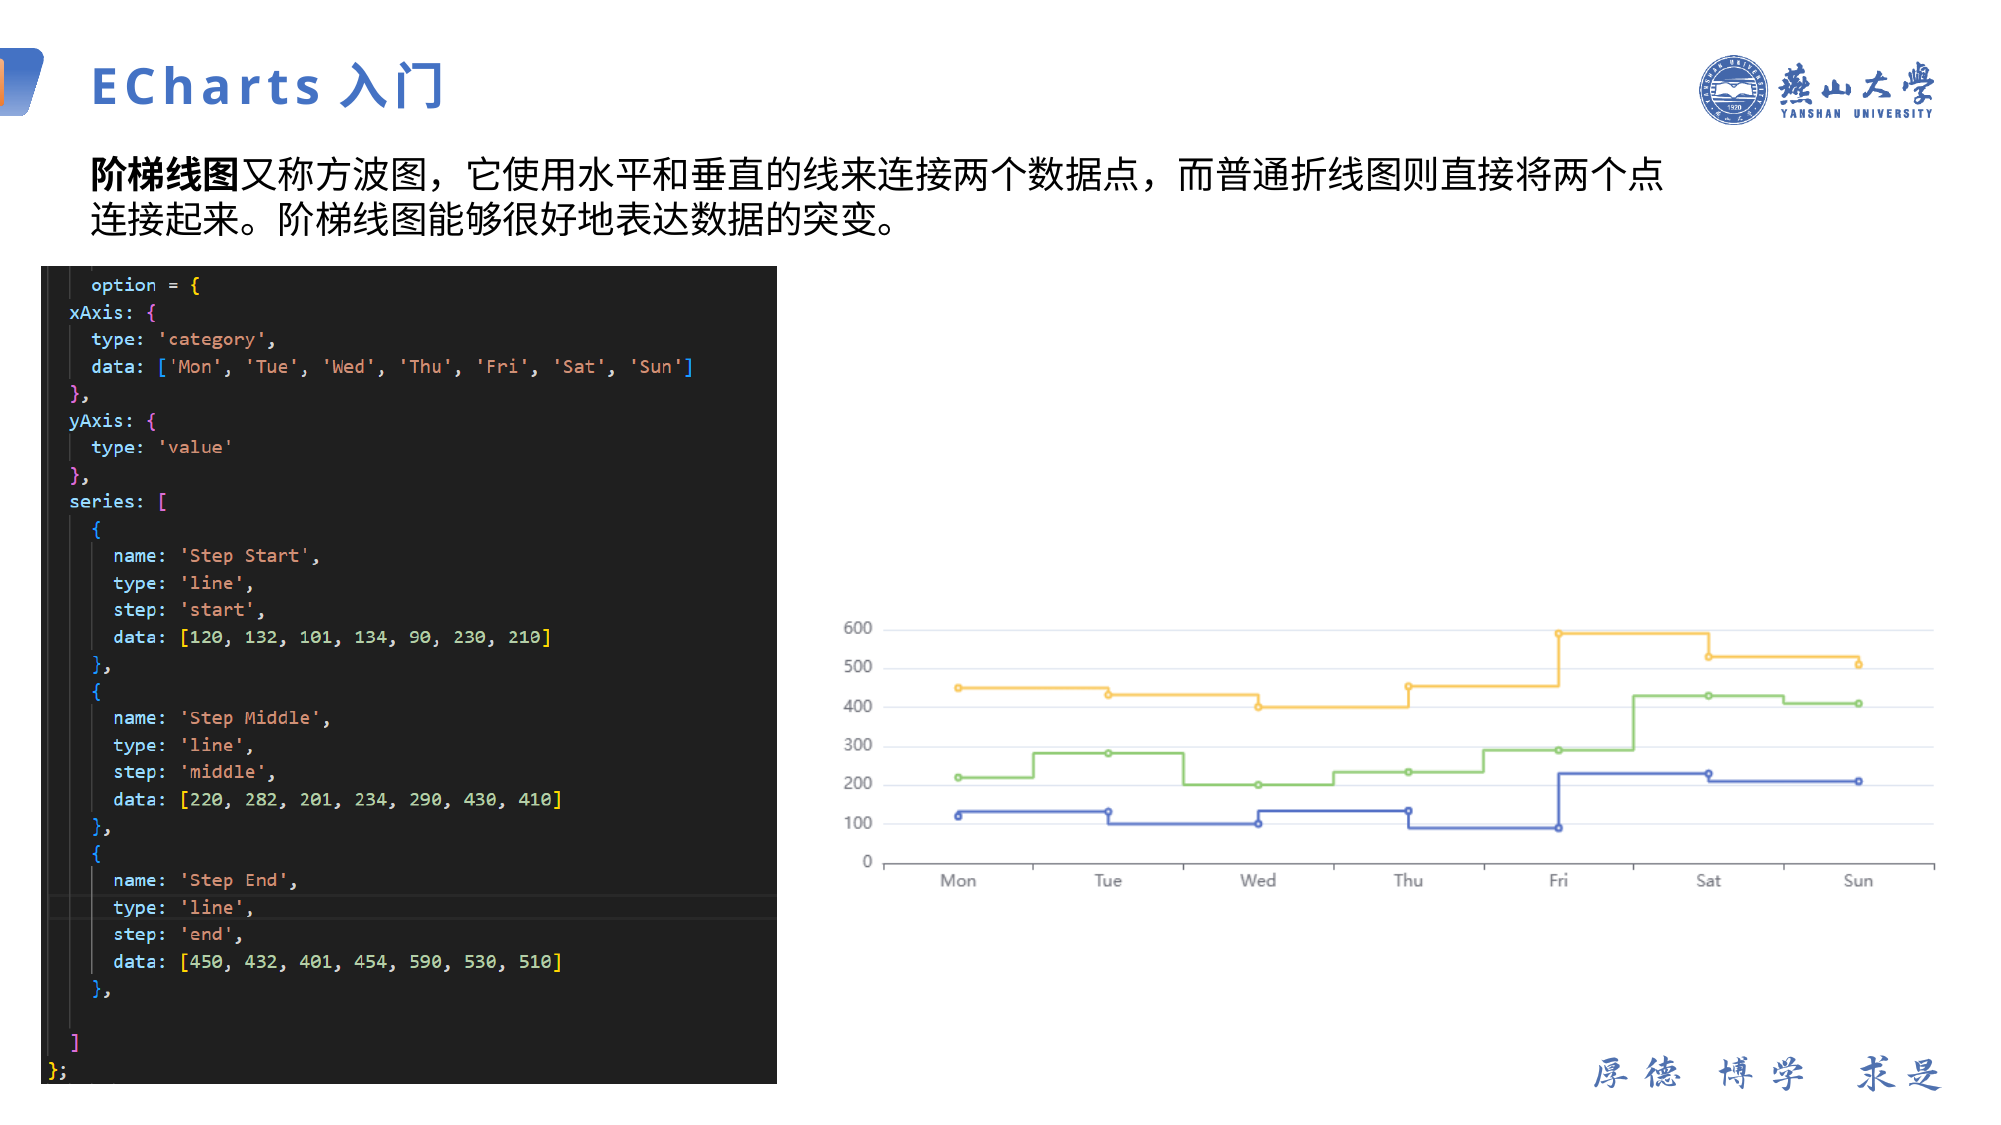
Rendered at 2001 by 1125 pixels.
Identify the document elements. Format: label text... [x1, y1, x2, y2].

picture [799, 590, 1975, 899]
text_box 阶梯线图又称方波图，它使用水平和垂直的线来连接两个数据点，而普通折线图则直接将两个点连接起来。阶梯线图能够很好地表达数据的突变。 [75, 143, 1704, 249]
picture [41, 266, 777, 1084]
list ECharts入门 [75, 42, 1378, 127]
